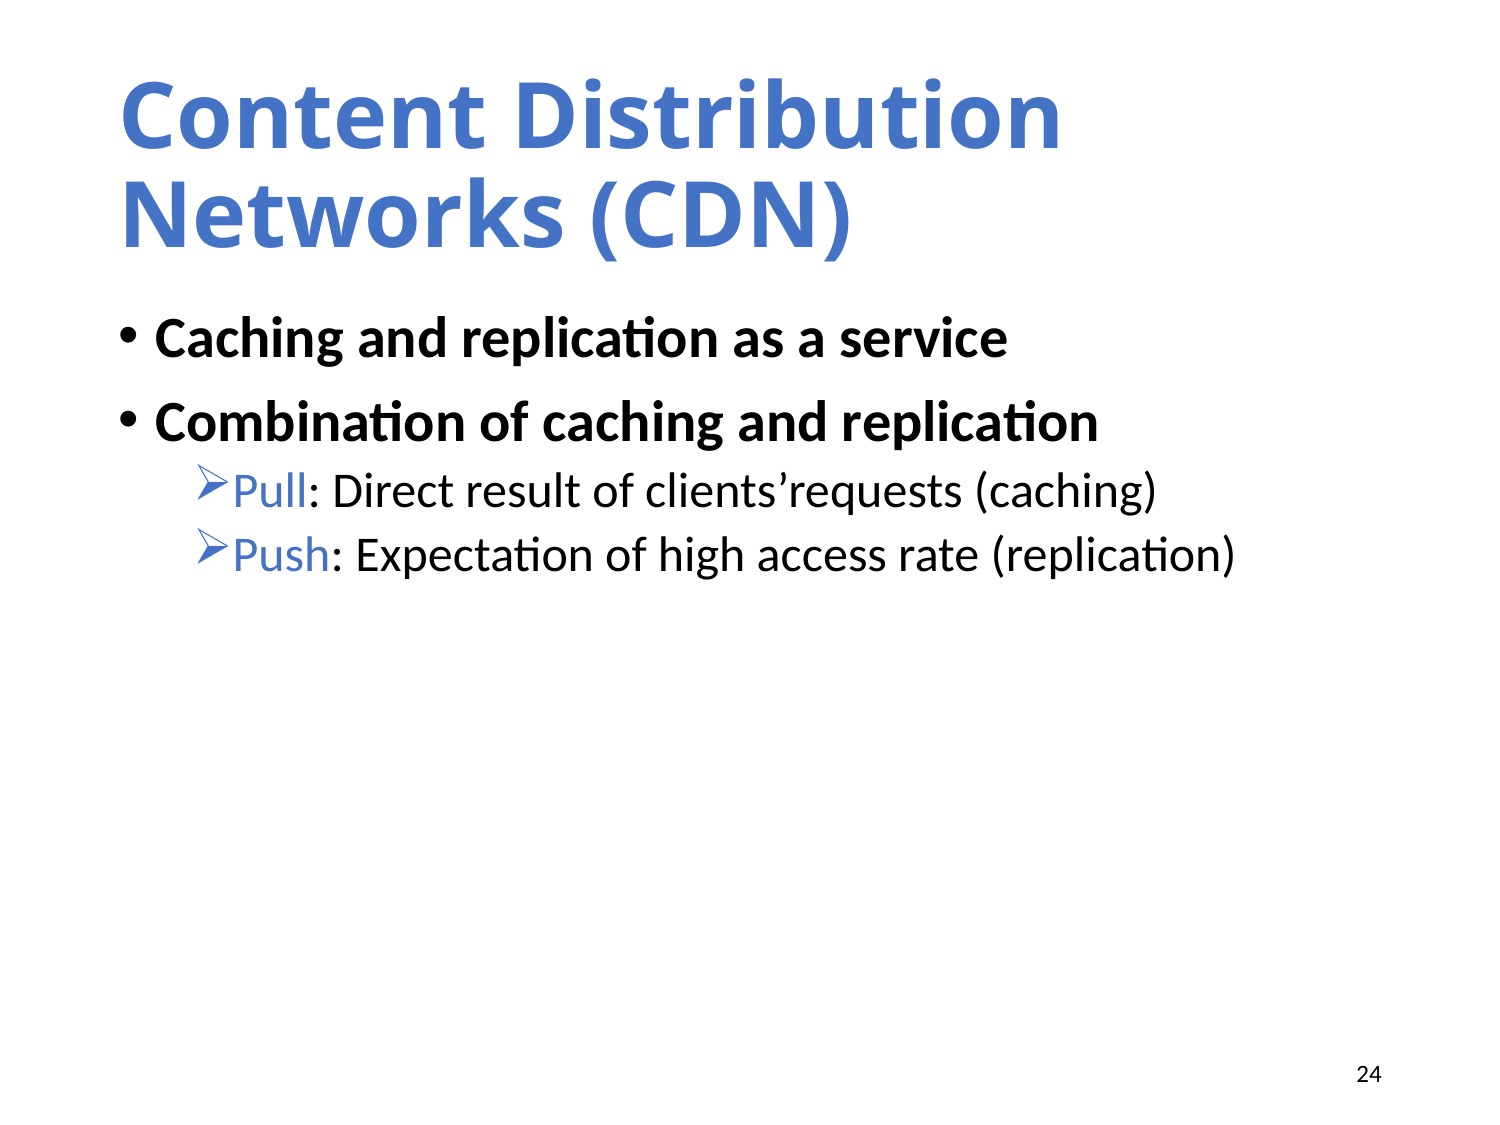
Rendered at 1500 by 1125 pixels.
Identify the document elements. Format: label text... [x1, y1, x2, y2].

title Content Distribution Networks (CDN) [103, 59, 1397, 278]
slide_number 24 [1059, 1042, 1397, 1103]
list Caching and replication as a service Combination of caching and replication Pull: Direct result of clients’requests (caching) Push: Expectation of high access rate (replication) [103, 299, 1397, 1014]
